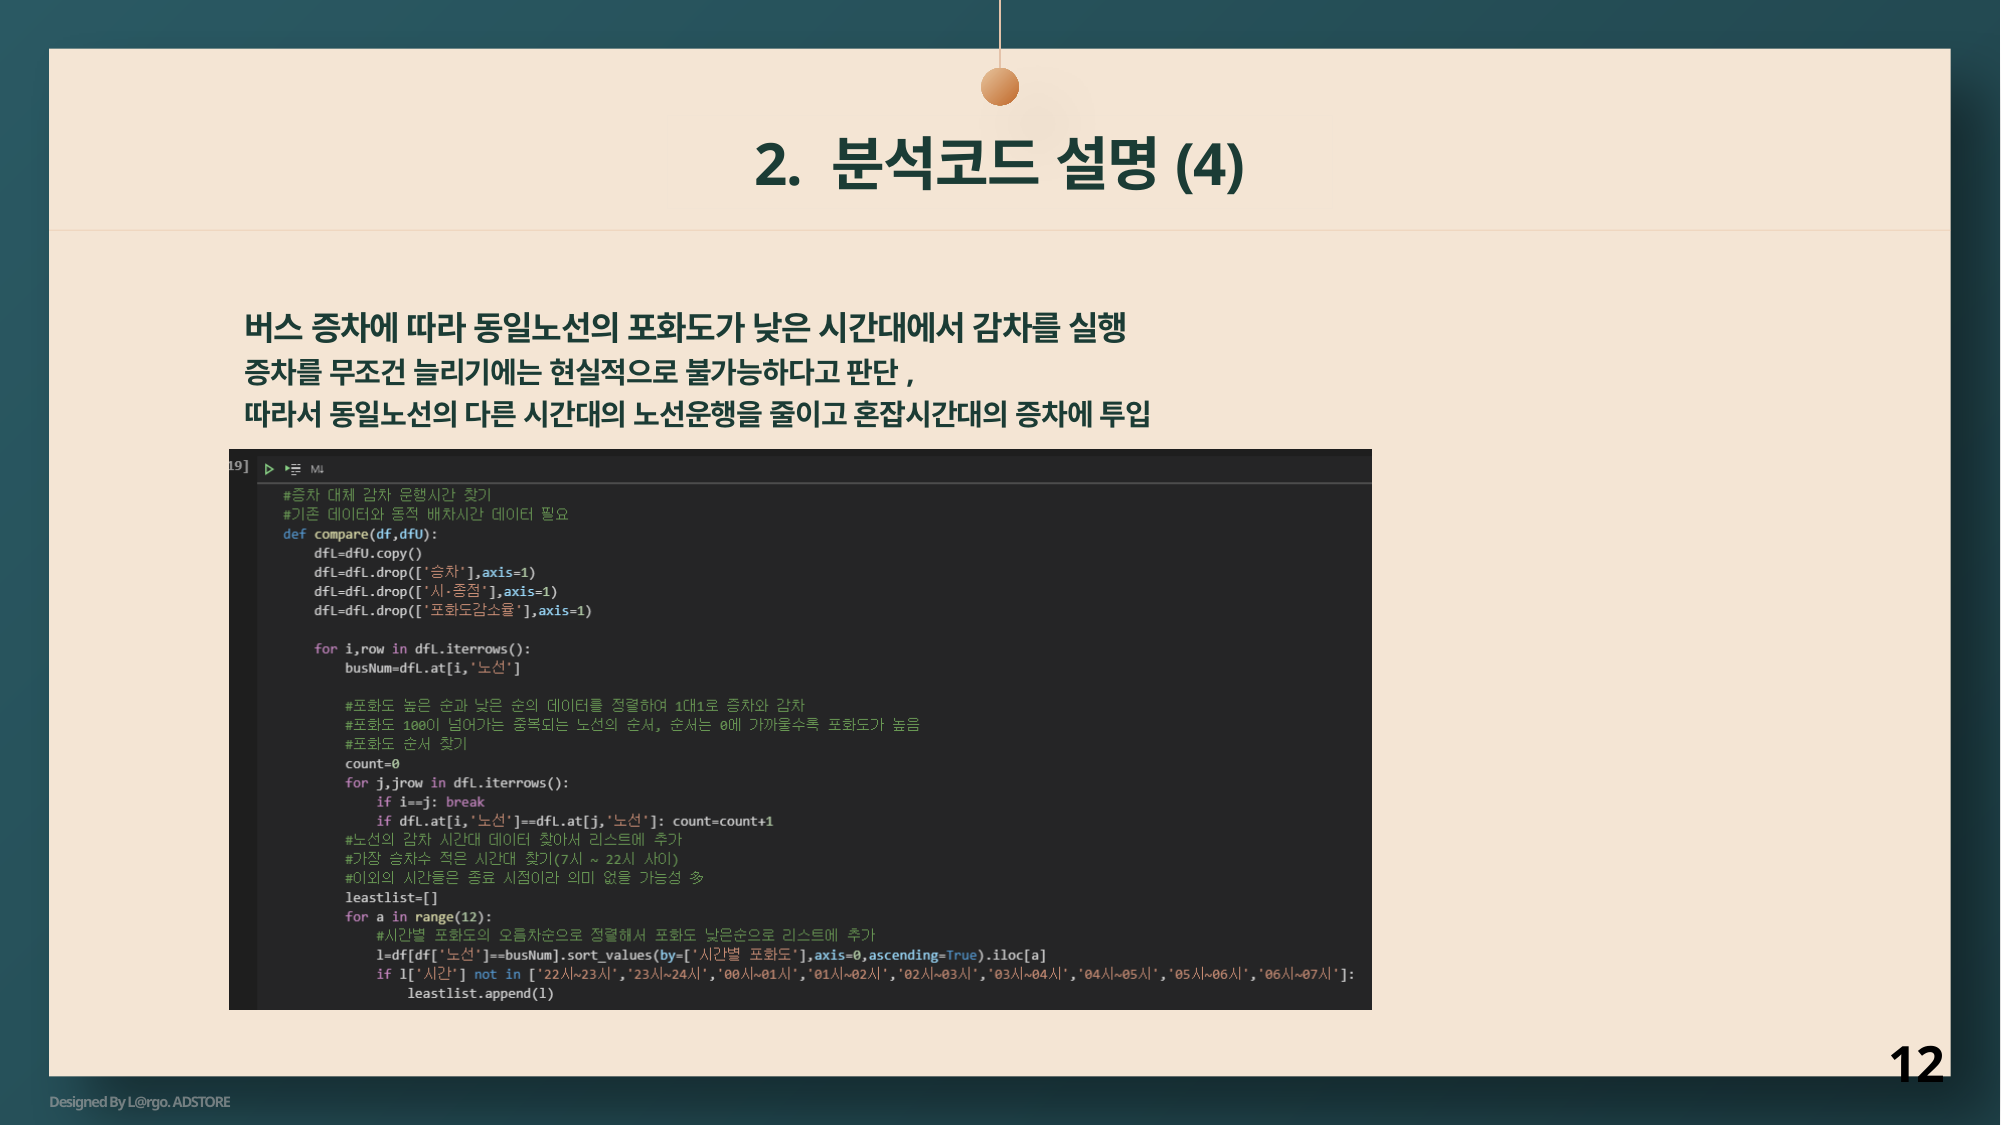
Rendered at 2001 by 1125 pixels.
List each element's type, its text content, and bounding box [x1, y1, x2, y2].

list 버스 증차에 따라 동일노선의 포화도가 낮은 시간대에서 감차를 실행 증차를 무조건 늘리기에는 현실적으로 불가능하다고 판단, 따라서 동일노선의 다른 시간대의 노선운행을 줄이고 혼잡시간대의 증차에 투입 [229, 291, 1771, 487]
picture [229, 449, 1372, 1010]
footer Designed By L@rgo. ADSTORE [49, 1076, 402, 1125]
title 2. 분석코드 설명(4) [667, 115, 1333, 209]
slide_number 12 [1869, 1024, 1965, 1059]
